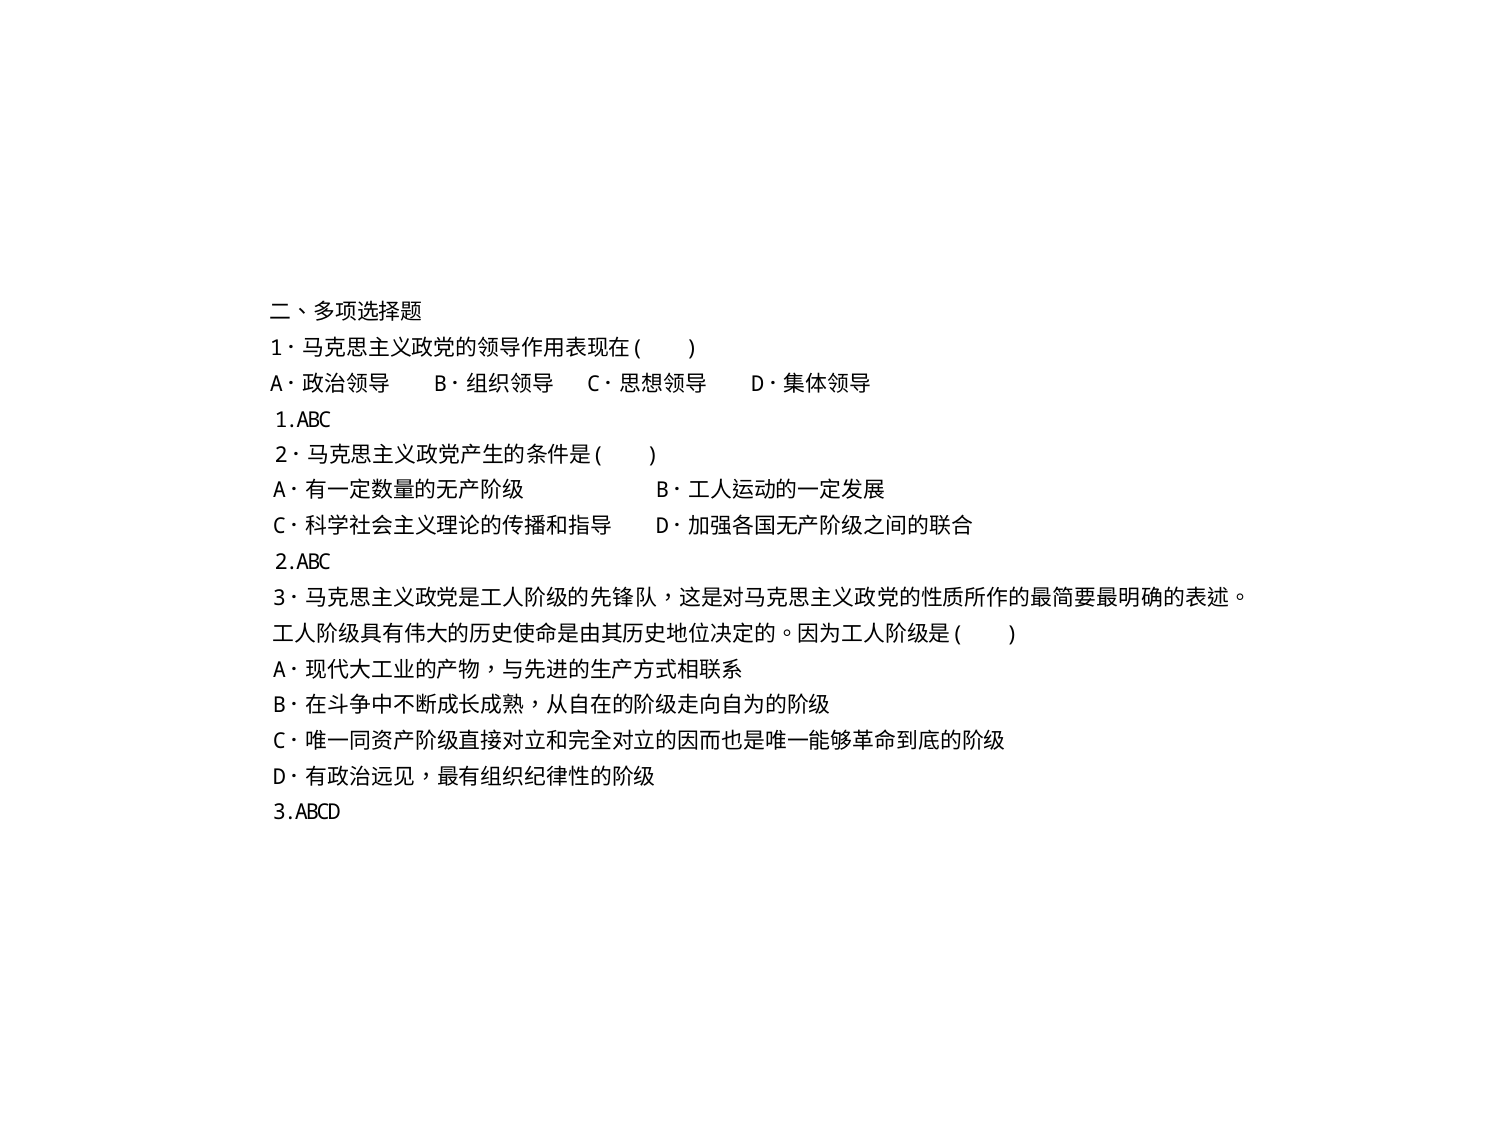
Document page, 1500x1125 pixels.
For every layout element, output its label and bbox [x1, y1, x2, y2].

picture [247, 293, 1253, 831]
